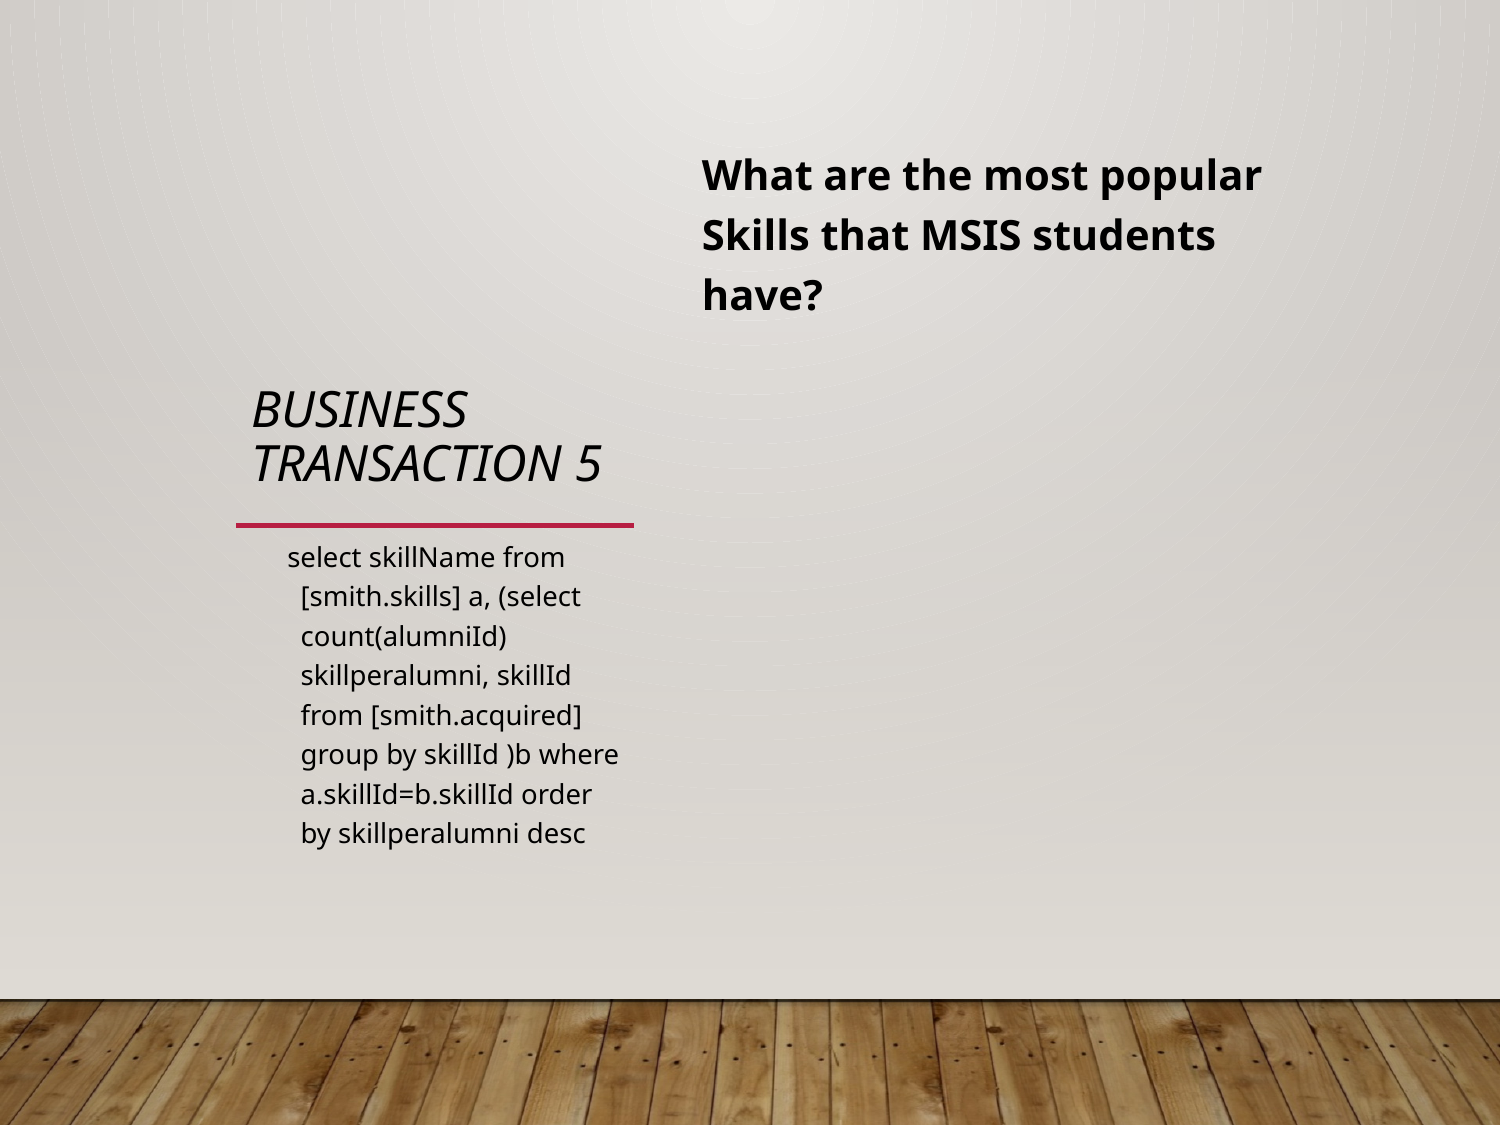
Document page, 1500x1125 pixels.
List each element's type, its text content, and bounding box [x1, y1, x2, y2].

title Business Transaction 5 [236, 131, 634, 500]
list select skillName from [smith.skills] a, (select count(alumniId) skillperalumni, skillId from [smith.acquired] group by skillId )b where a.skillId=b.skillId order by skillperalumni desc [236, 525, 635, 895]
list What are the most popular Skills that MSIS students have? [686, 131, 1315, 896]
picture [0, 999, 1500, 1125]
